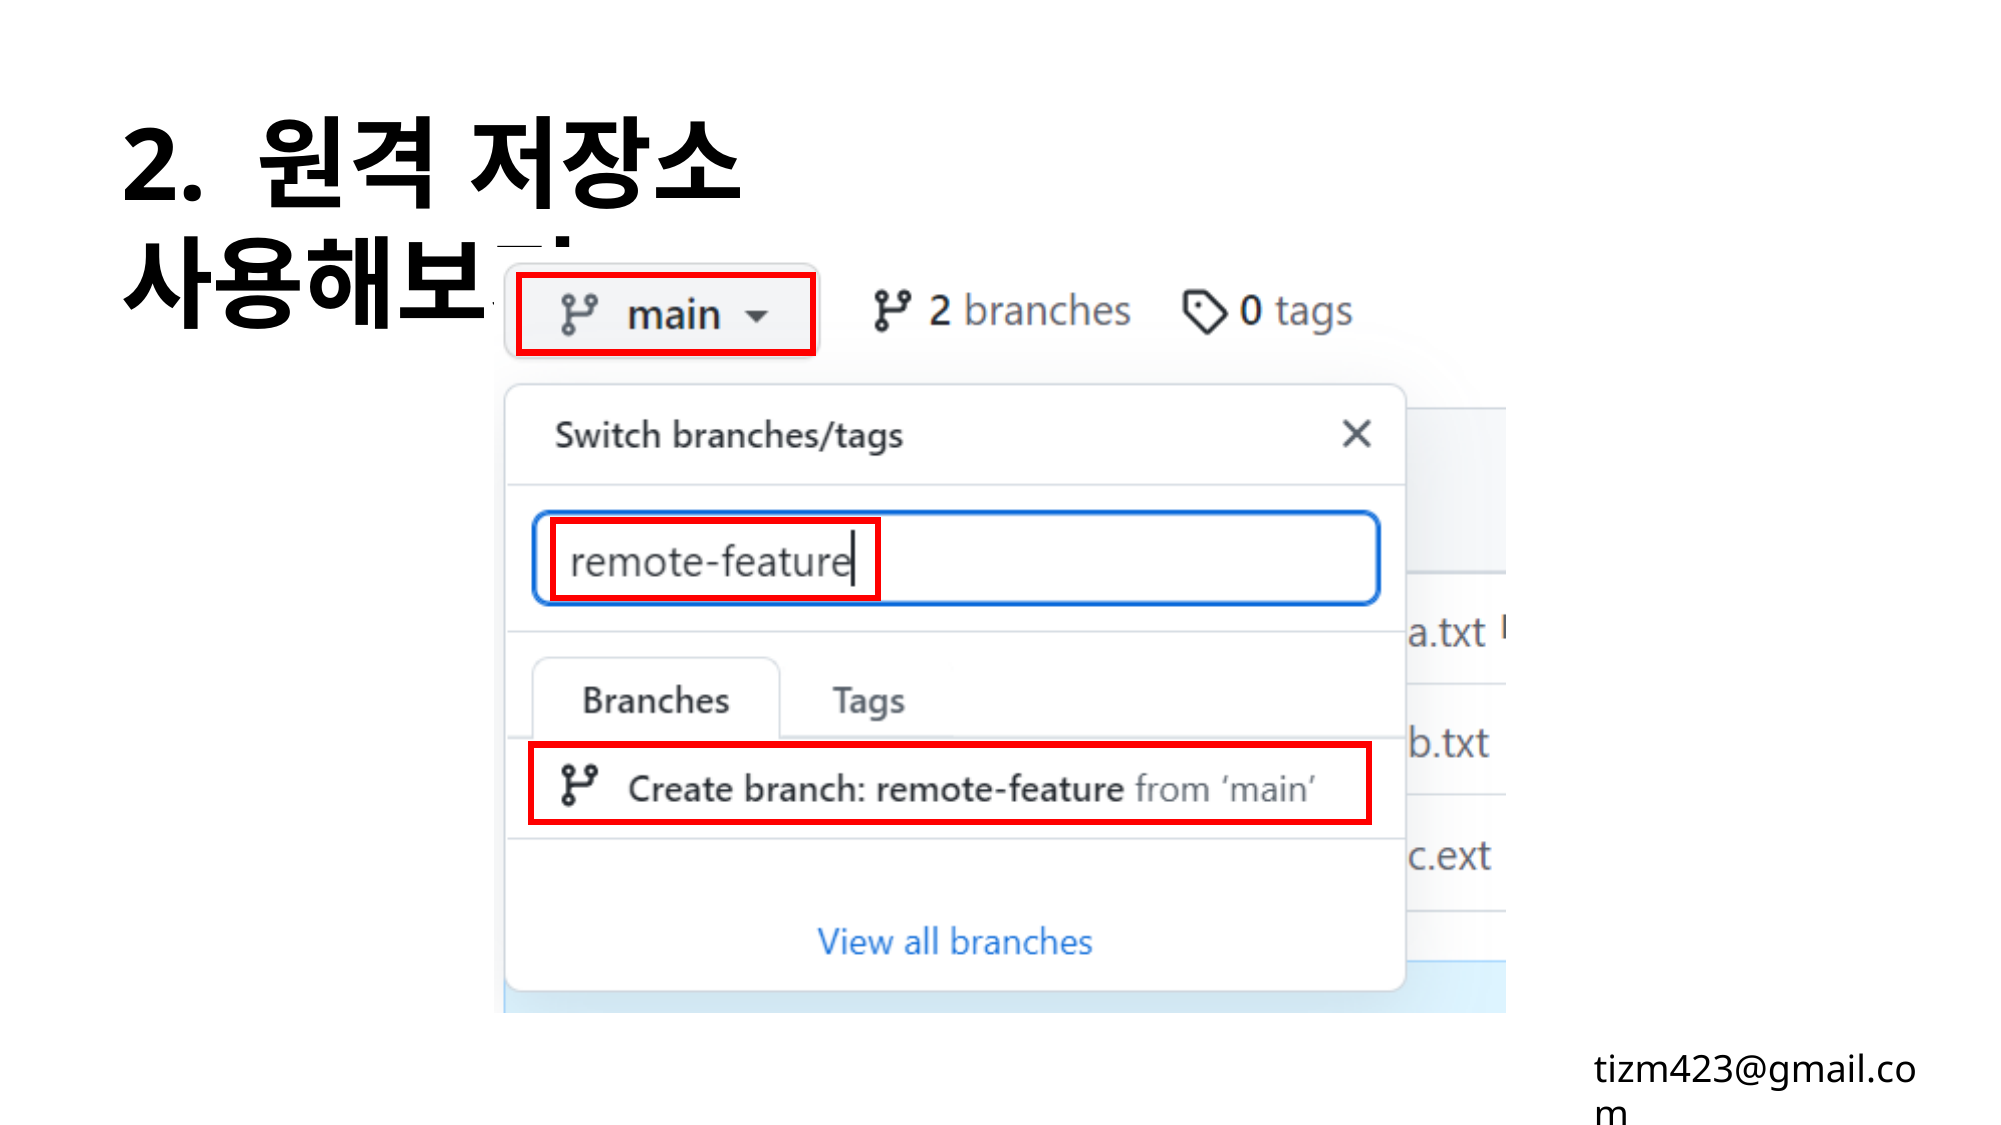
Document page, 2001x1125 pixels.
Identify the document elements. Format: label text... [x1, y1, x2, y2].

text_box tizm423@gmail.com [1578, 1037, 1957, 1125]
text_box 2. 원격 저장소 사용해보기 [106, 93, 1096, 348]
picture [494, 247, 1506, 1013]
